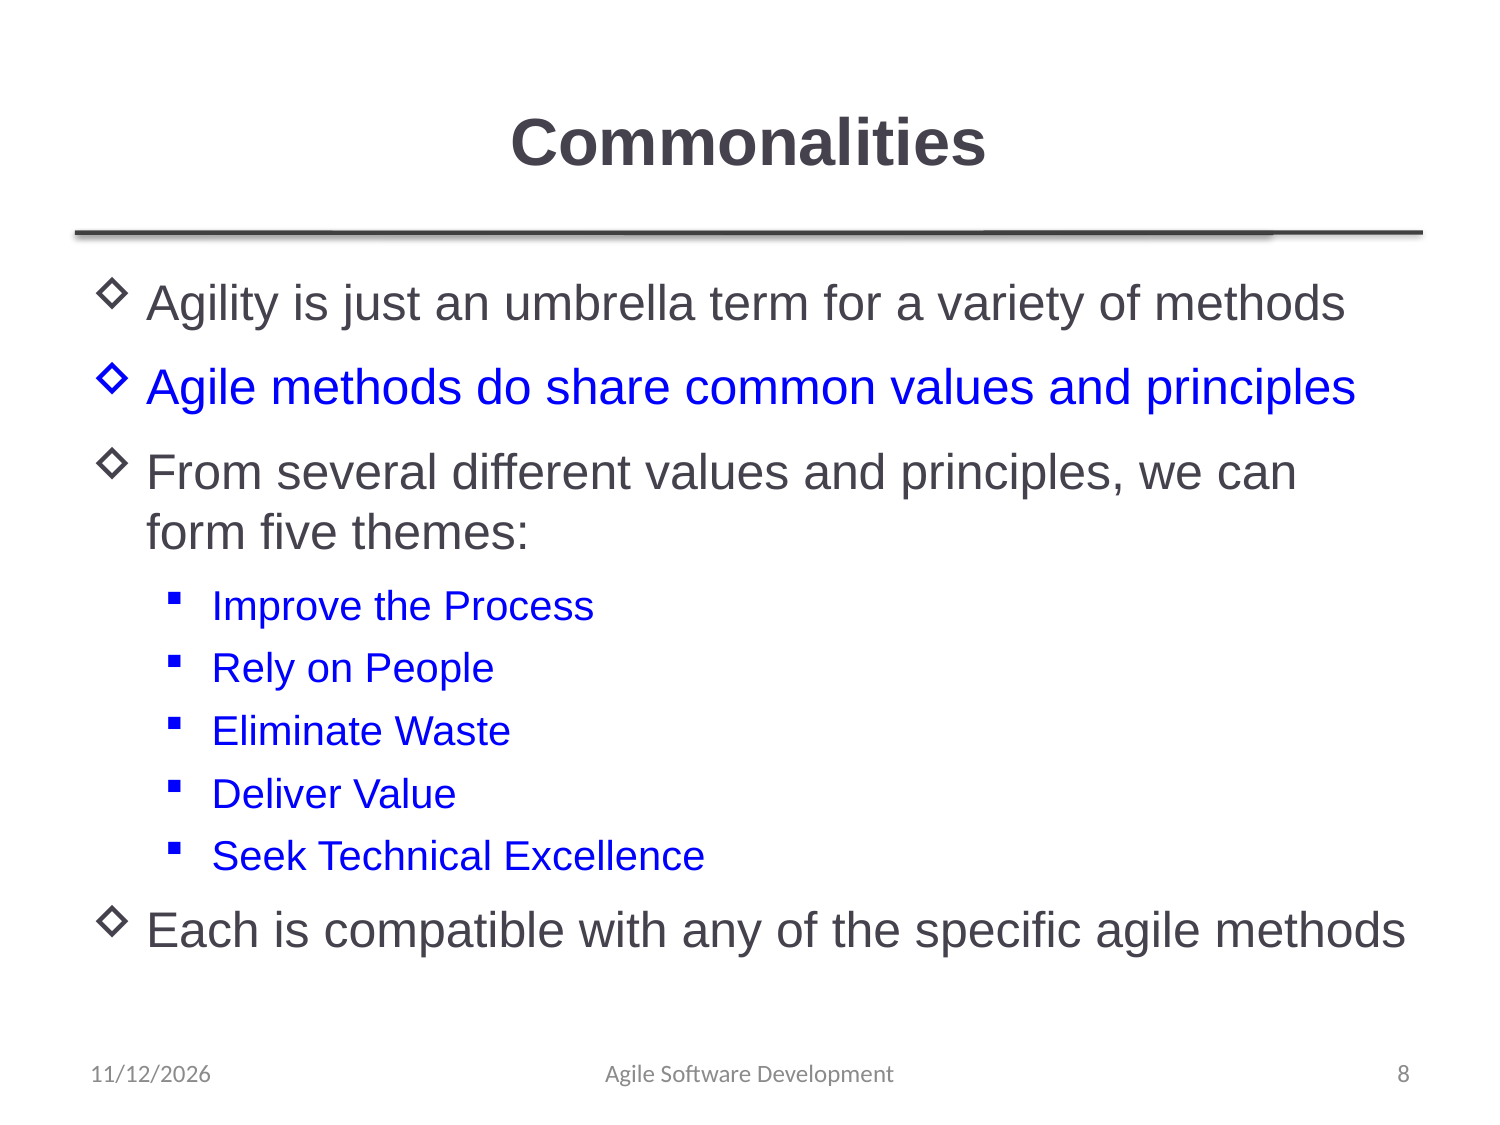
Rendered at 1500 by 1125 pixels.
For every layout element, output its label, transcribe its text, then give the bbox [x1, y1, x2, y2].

slide_number 8 [1074, 1042, 1425, 1103]
footer Agile Software Development [512, 1042, 988, 1103]
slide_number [75, 1042, 425, 1103]
title Commonalities [74, 44, 1424, 233]
list Agility is just an umbrella term for a variety of methods Agile methods do share common values and principles From several different values and principles, we can form five themes: Improve the Process Rely on People Eliminate Waste Deliver Value Seek Technical Excellence Each is compatible with any of the specific agile methods [75, 262, 1425, 1005]
